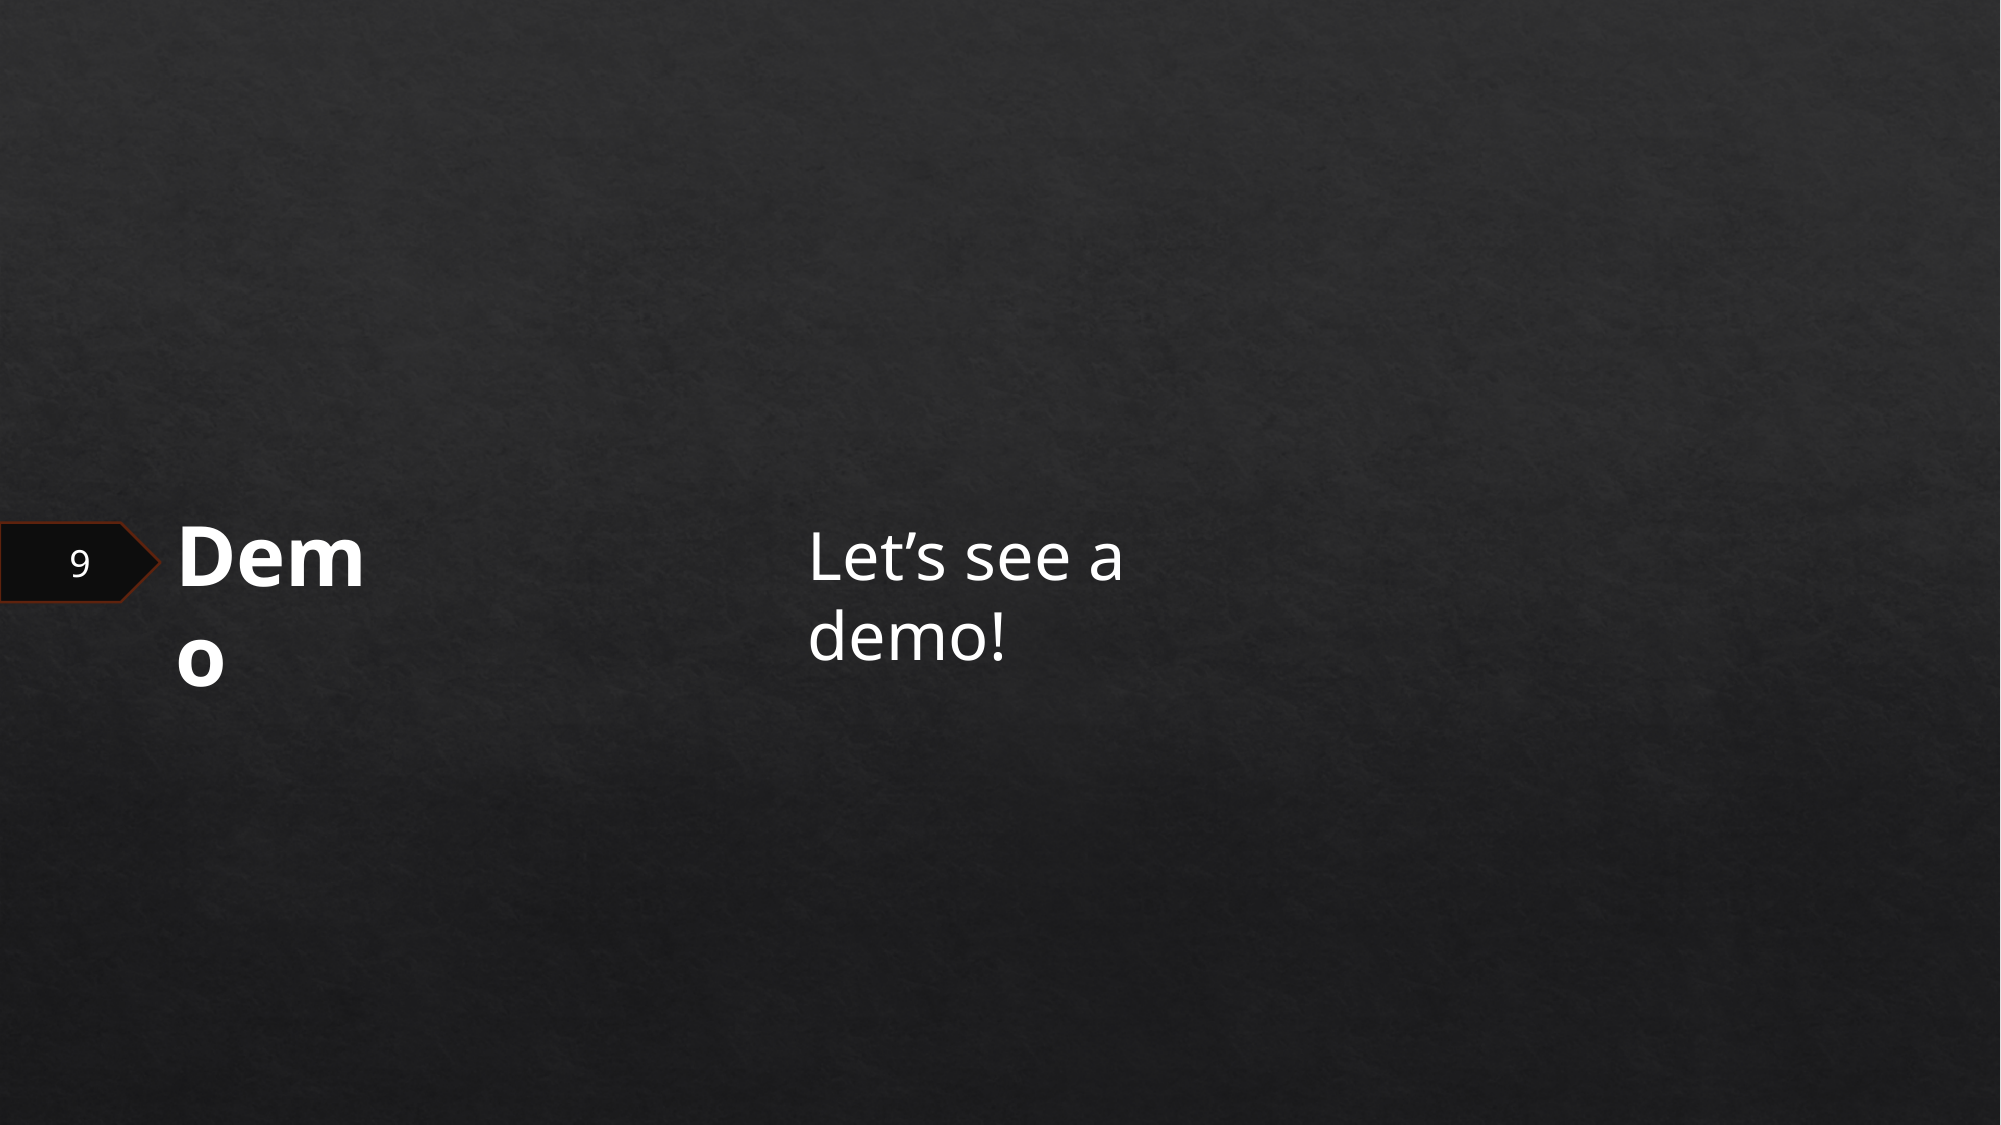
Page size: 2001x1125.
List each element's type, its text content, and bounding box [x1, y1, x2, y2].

text_box Demo [160, 496, 433, 711]
text_box Let’s see a demo! [792, 506, 1348, 681]
text_box 9 [0, 521, 160, 604]
